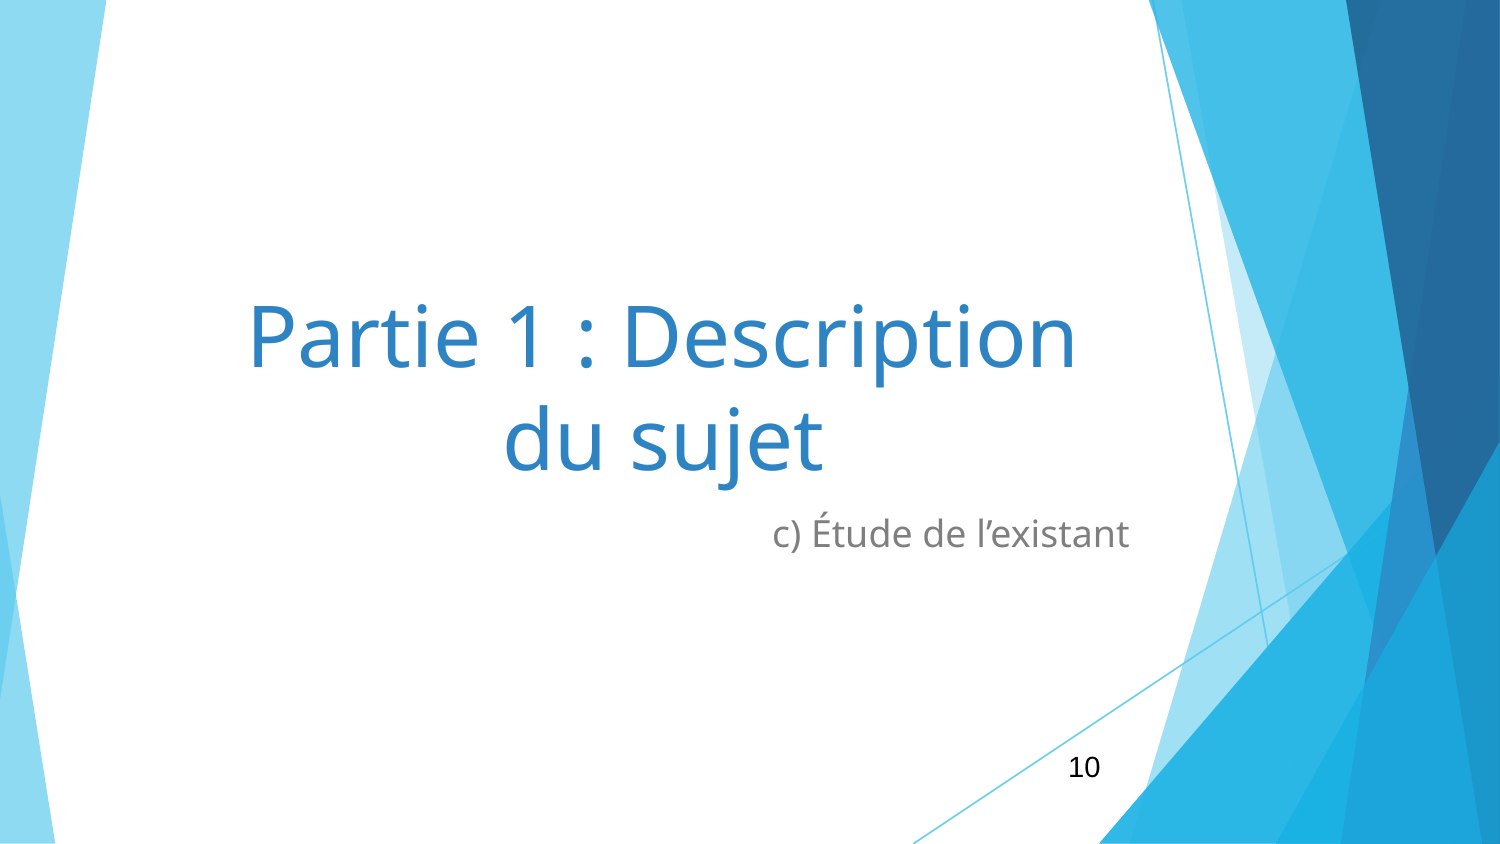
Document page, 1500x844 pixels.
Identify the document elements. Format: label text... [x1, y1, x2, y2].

title Partie 1 : Description du sujet [185, 295, 1141, 498]
slide_number ‹#› [1056, 743, 1142, 789]
subtitle c) Étude de l’existant [185, 498, 1141, 634]
